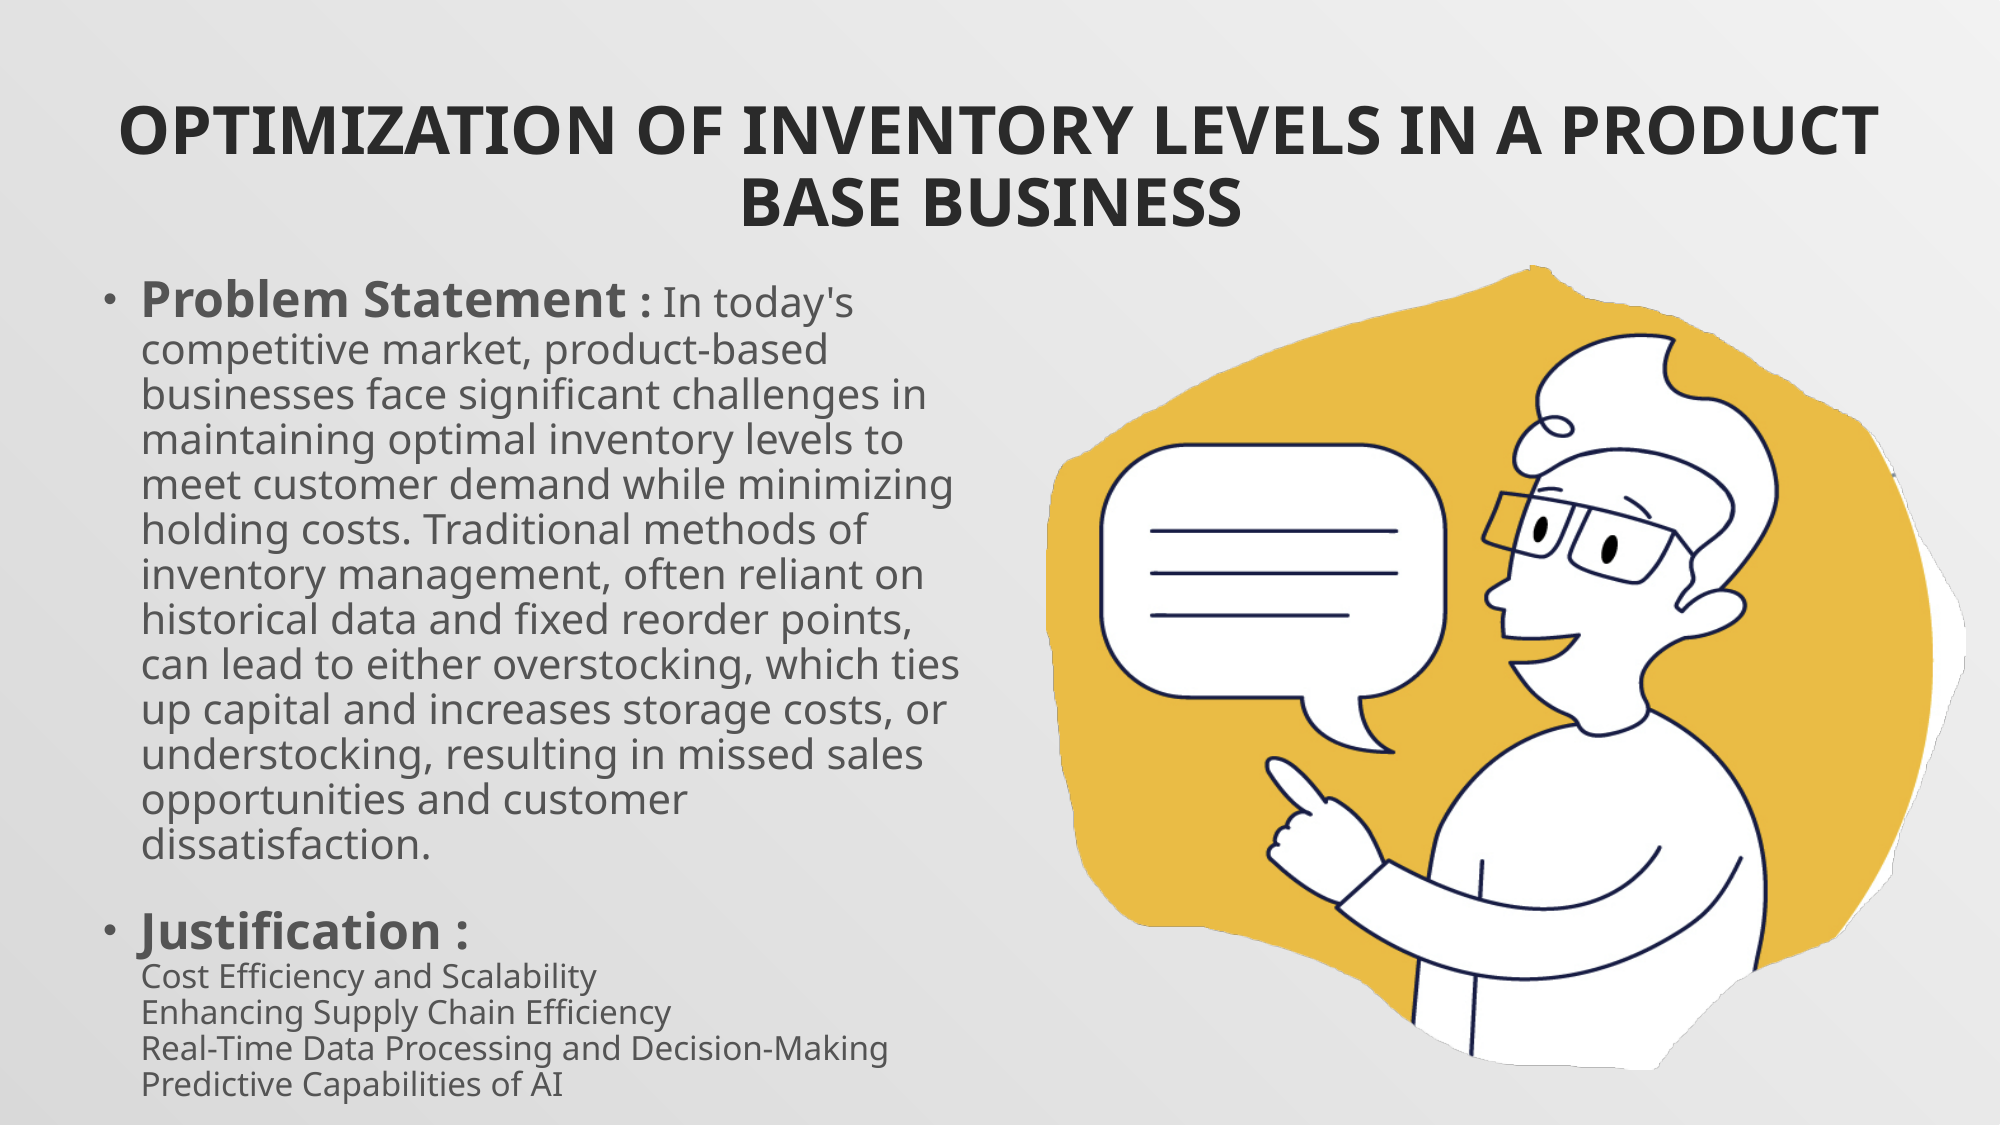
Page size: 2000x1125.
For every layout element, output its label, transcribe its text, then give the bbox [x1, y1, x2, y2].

picture [1046, 265, 1966, 1070]
title optimization of inventory levels in a product base business [42, 30, 1957, 249]
list Problem Statement : In today's competitive market, product-based businesses face significant challenges in maintaining optimal inventory levels to meet customer demand while minimizing holding costs. Traditional methods of inventory management, often reliant on historical data and fixed reorder points, can lead to either overstocking, which ties up capital and increases storage costs, or understocking, resulting in missed sales opportunities and customer dissatisfaction. Justification : Cost Efficiency and Scalability Enhancing Supply Chain Efficiency Real-Time Data Processing and Decision-Making Predictive Capabilities of AI [80, 267, 999, 1094]
